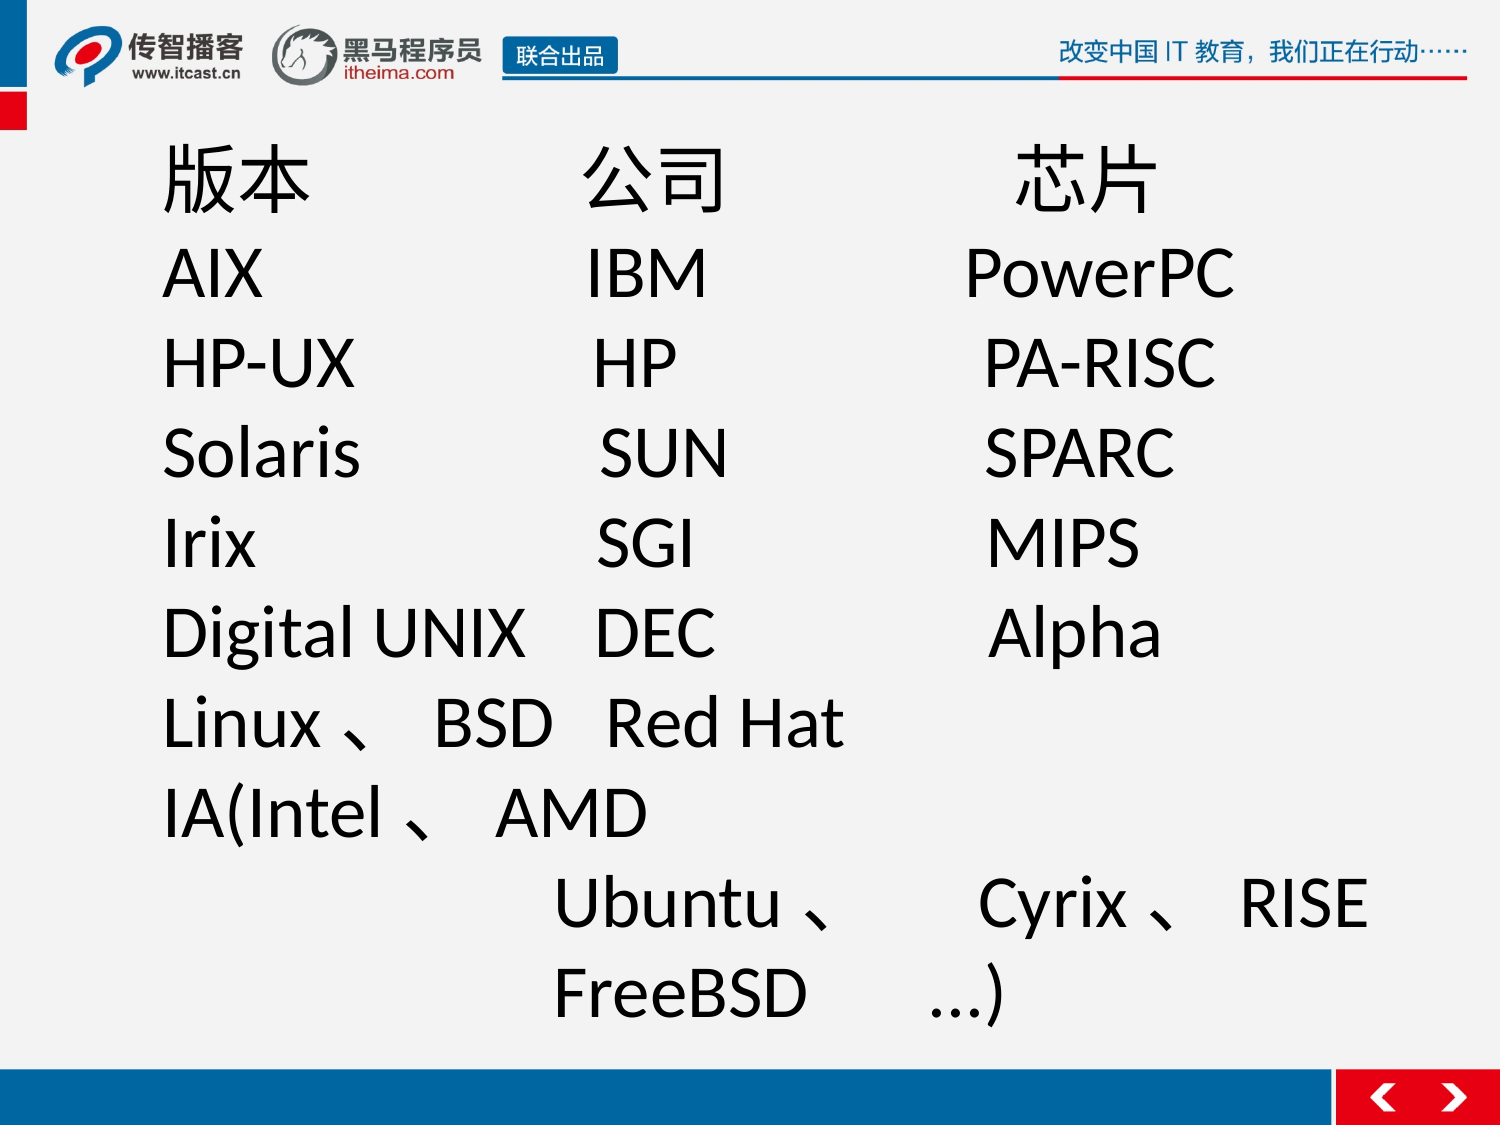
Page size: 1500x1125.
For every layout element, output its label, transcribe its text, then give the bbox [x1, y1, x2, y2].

picture [0, 0, 1500, 1125]
text_box 版本 公司 芯片 AIX IBM PowerPC HP-UX HP PA-RISC Solaris SUN SPARC Irix SGI MIPS Digital UNIX DEC Alpha Linux、BSD Red Hat IA(Intel、AMD Ubuntu、 Cyrix、RISE FreeBSD ...) [147, 125, 1400, 1041]
